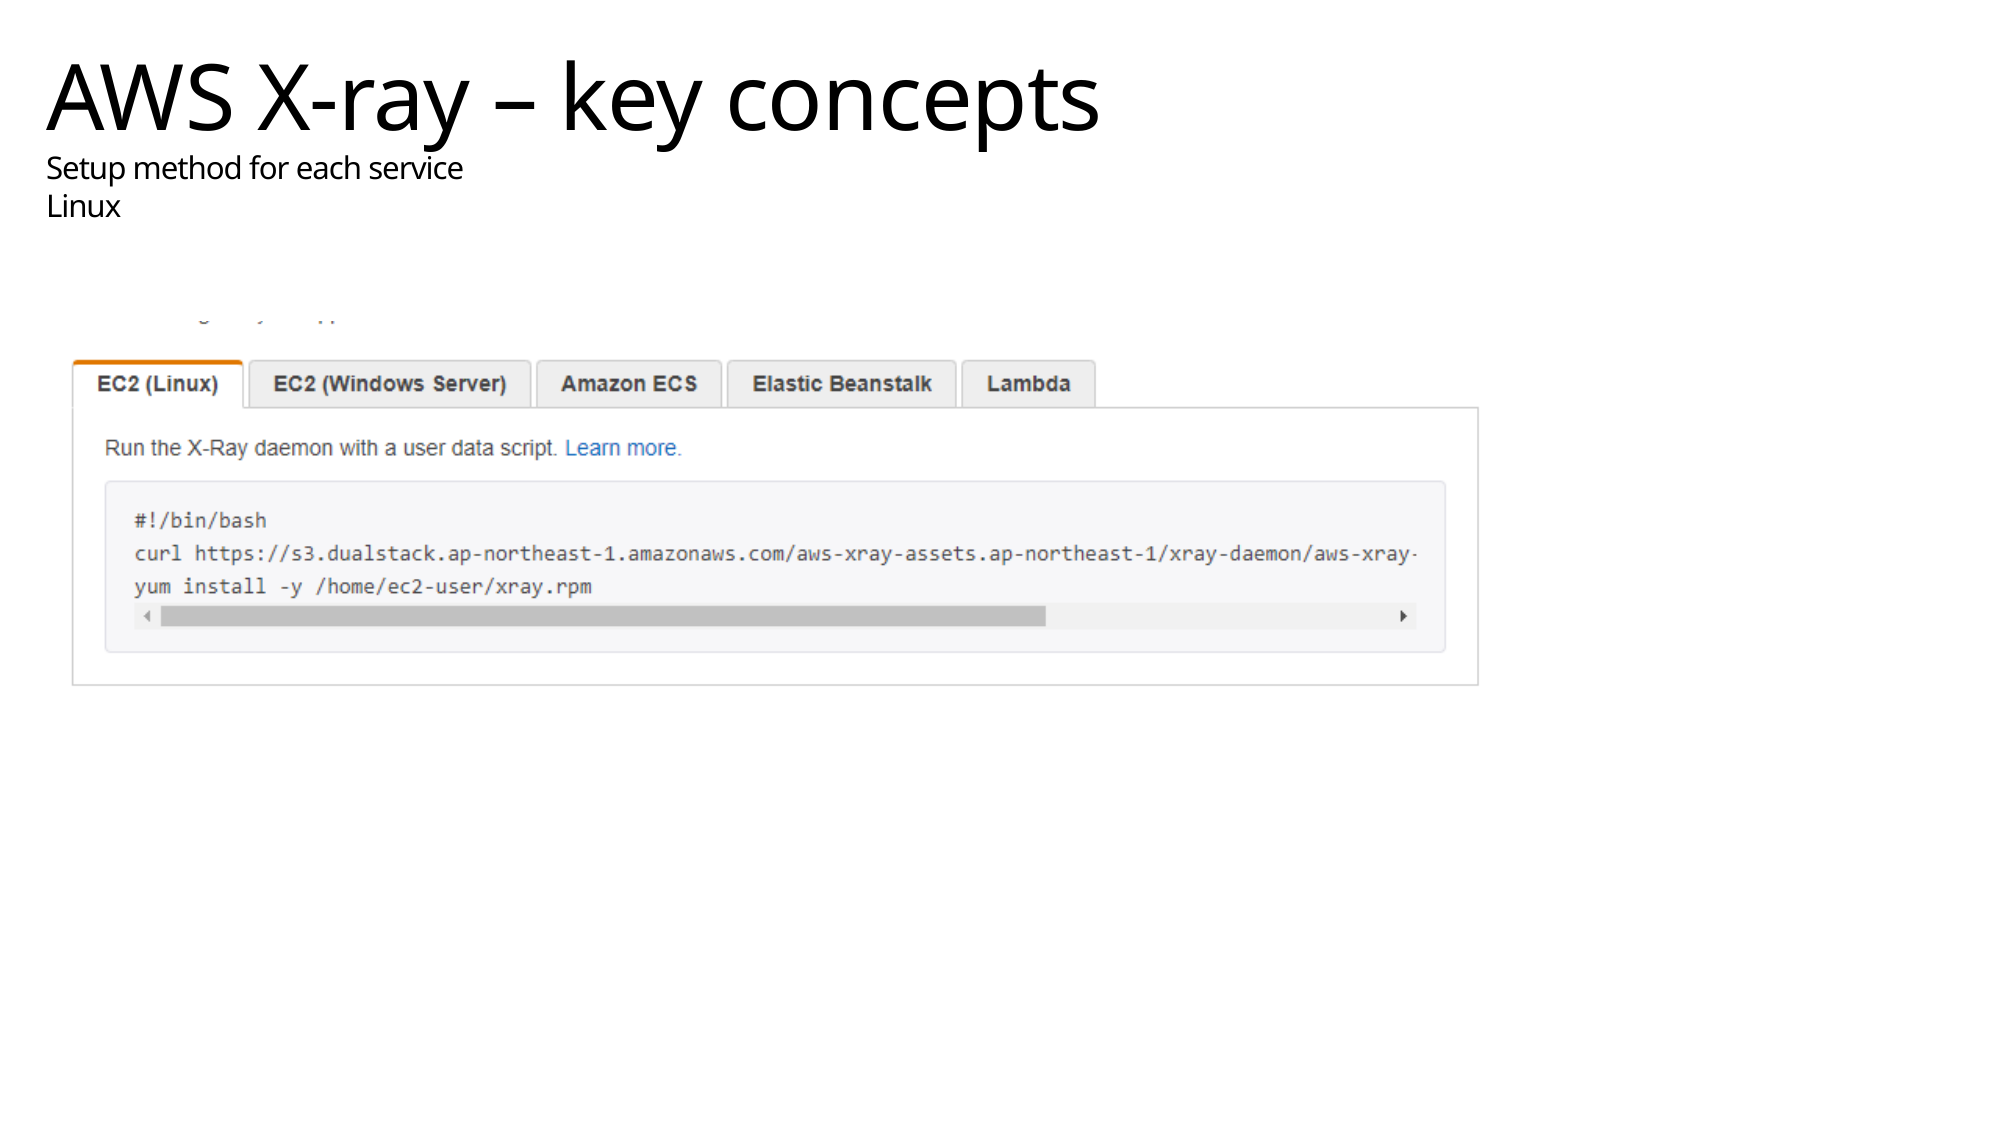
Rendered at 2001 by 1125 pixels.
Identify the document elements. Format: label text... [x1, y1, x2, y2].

title AWS X-ray – key concepts Setup method for each service Linux [44, 38, 1694, 299]
picture [44, 321, 1501, 719]
